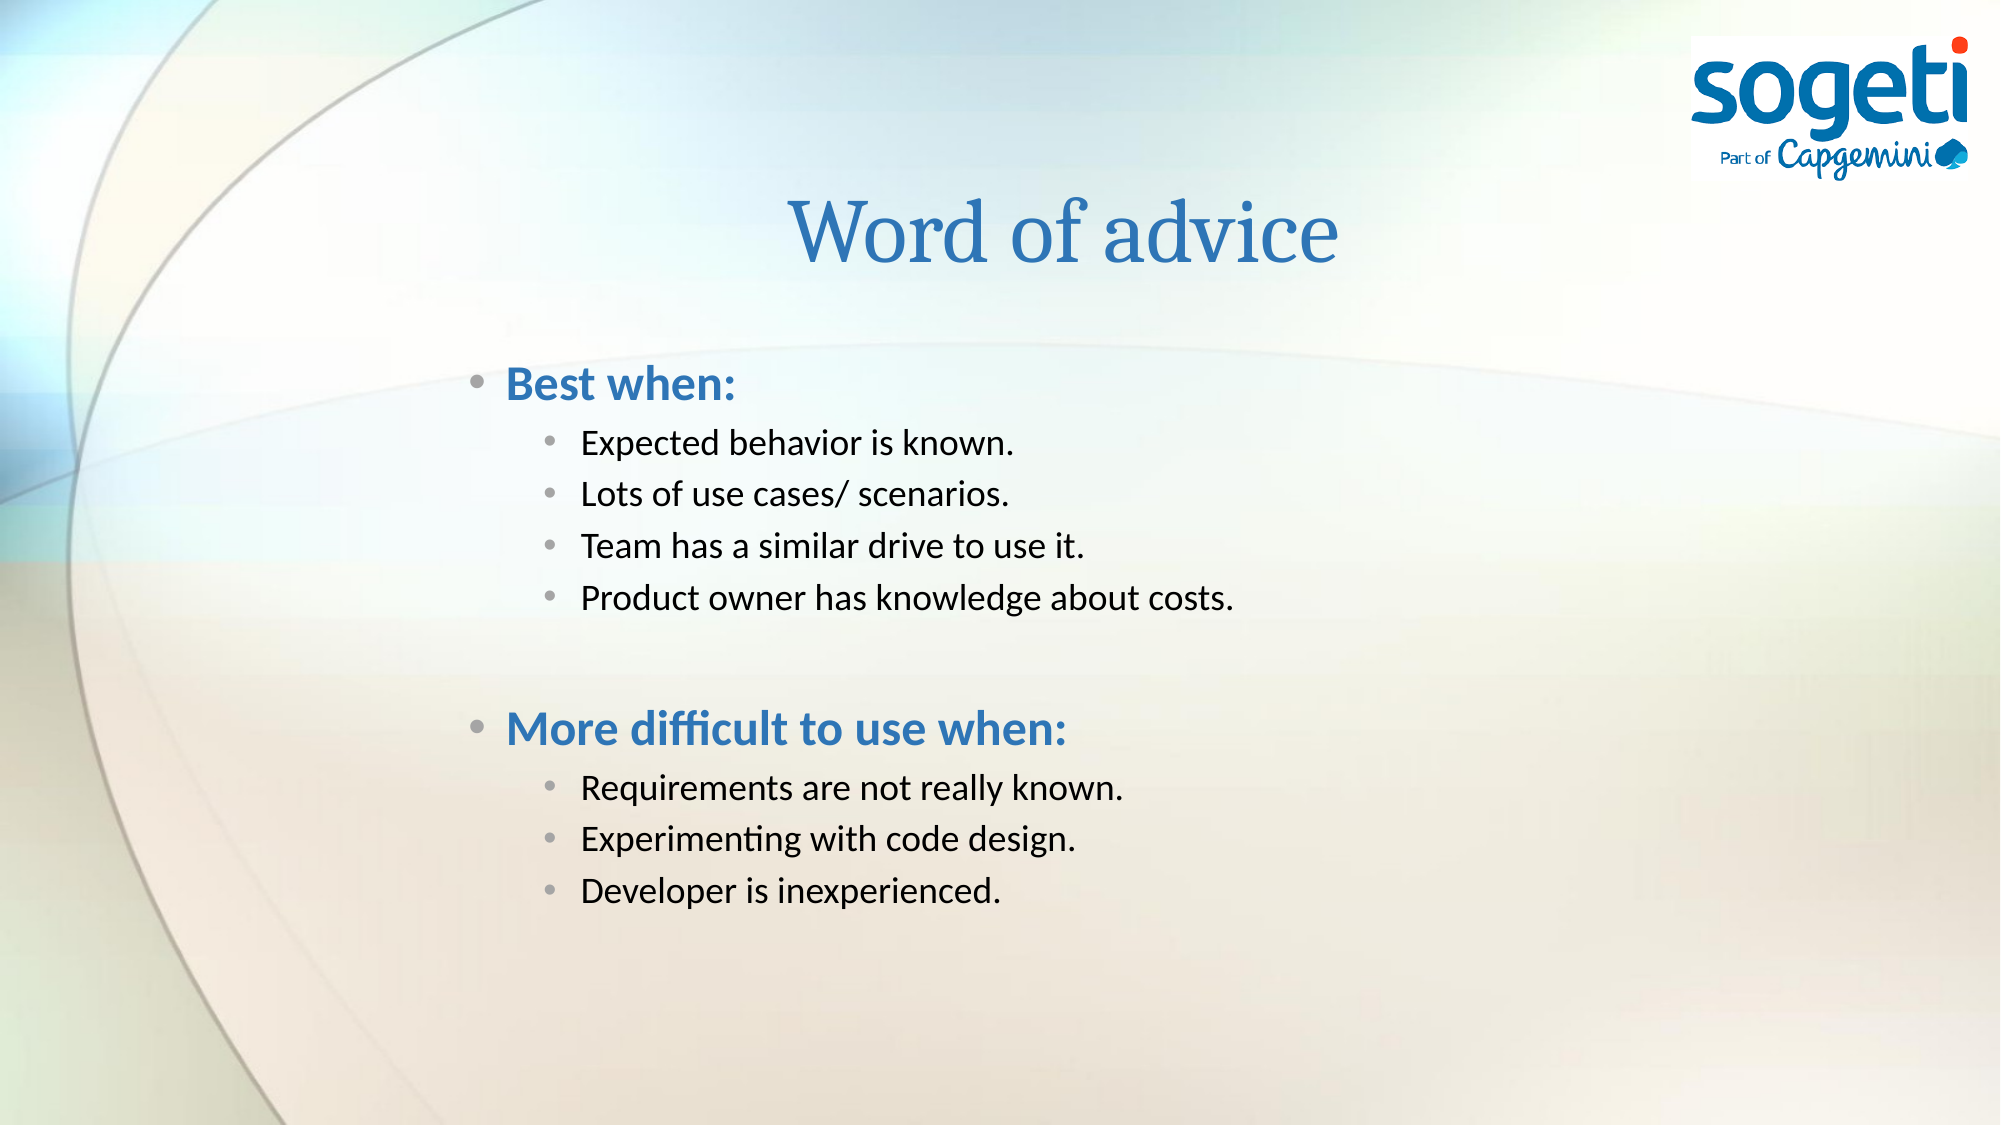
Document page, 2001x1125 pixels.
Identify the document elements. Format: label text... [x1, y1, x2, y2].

text_box Word of advice [323, 117, 1805, 335]
picture [0, 0, 2001, 1125]
list Best when: Expected behavior is known. Lots of use cases/ scenarios. Team has a similar drive to use it. Product owner has knowledge about costs. More difficult to use when: Requirements are not really known. Experimenting with code design. Developer is inexperienced. [453, 350, 1675, 1008]
